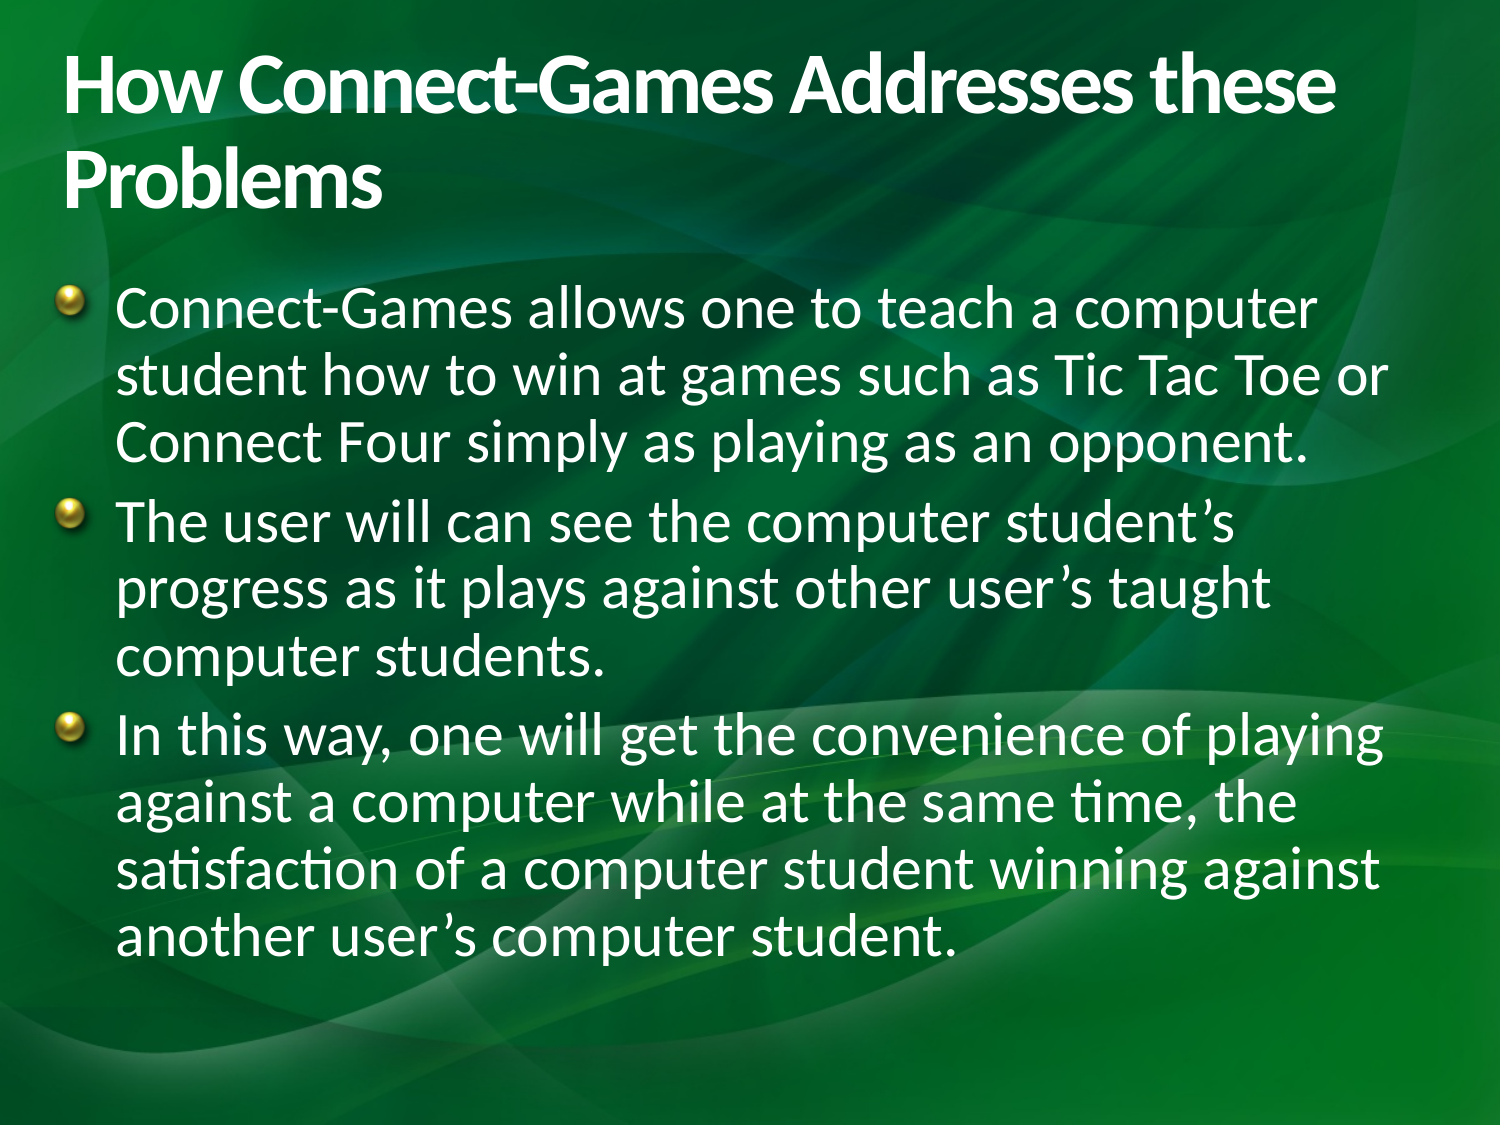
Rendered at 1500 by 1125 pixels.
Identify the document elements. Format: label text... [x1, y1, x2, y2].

title How Connect-Games Addresses these Problems [62, 37, 1438, 229]
list Connect-Games allows one to teach a computer student how to win at games such as Tic Tac Toe or Connect Four simply as playing as an opponent. The user will can see the computer student’s progress as it plays against other user’s taught computer students. In this way, one will get the convenience of playing against a computer while at the same time, the satisfaction of a computer student winning against another user’s computer student. [50, 275, 1425, 1063]
picture [0, 0, 1500, 1125]
